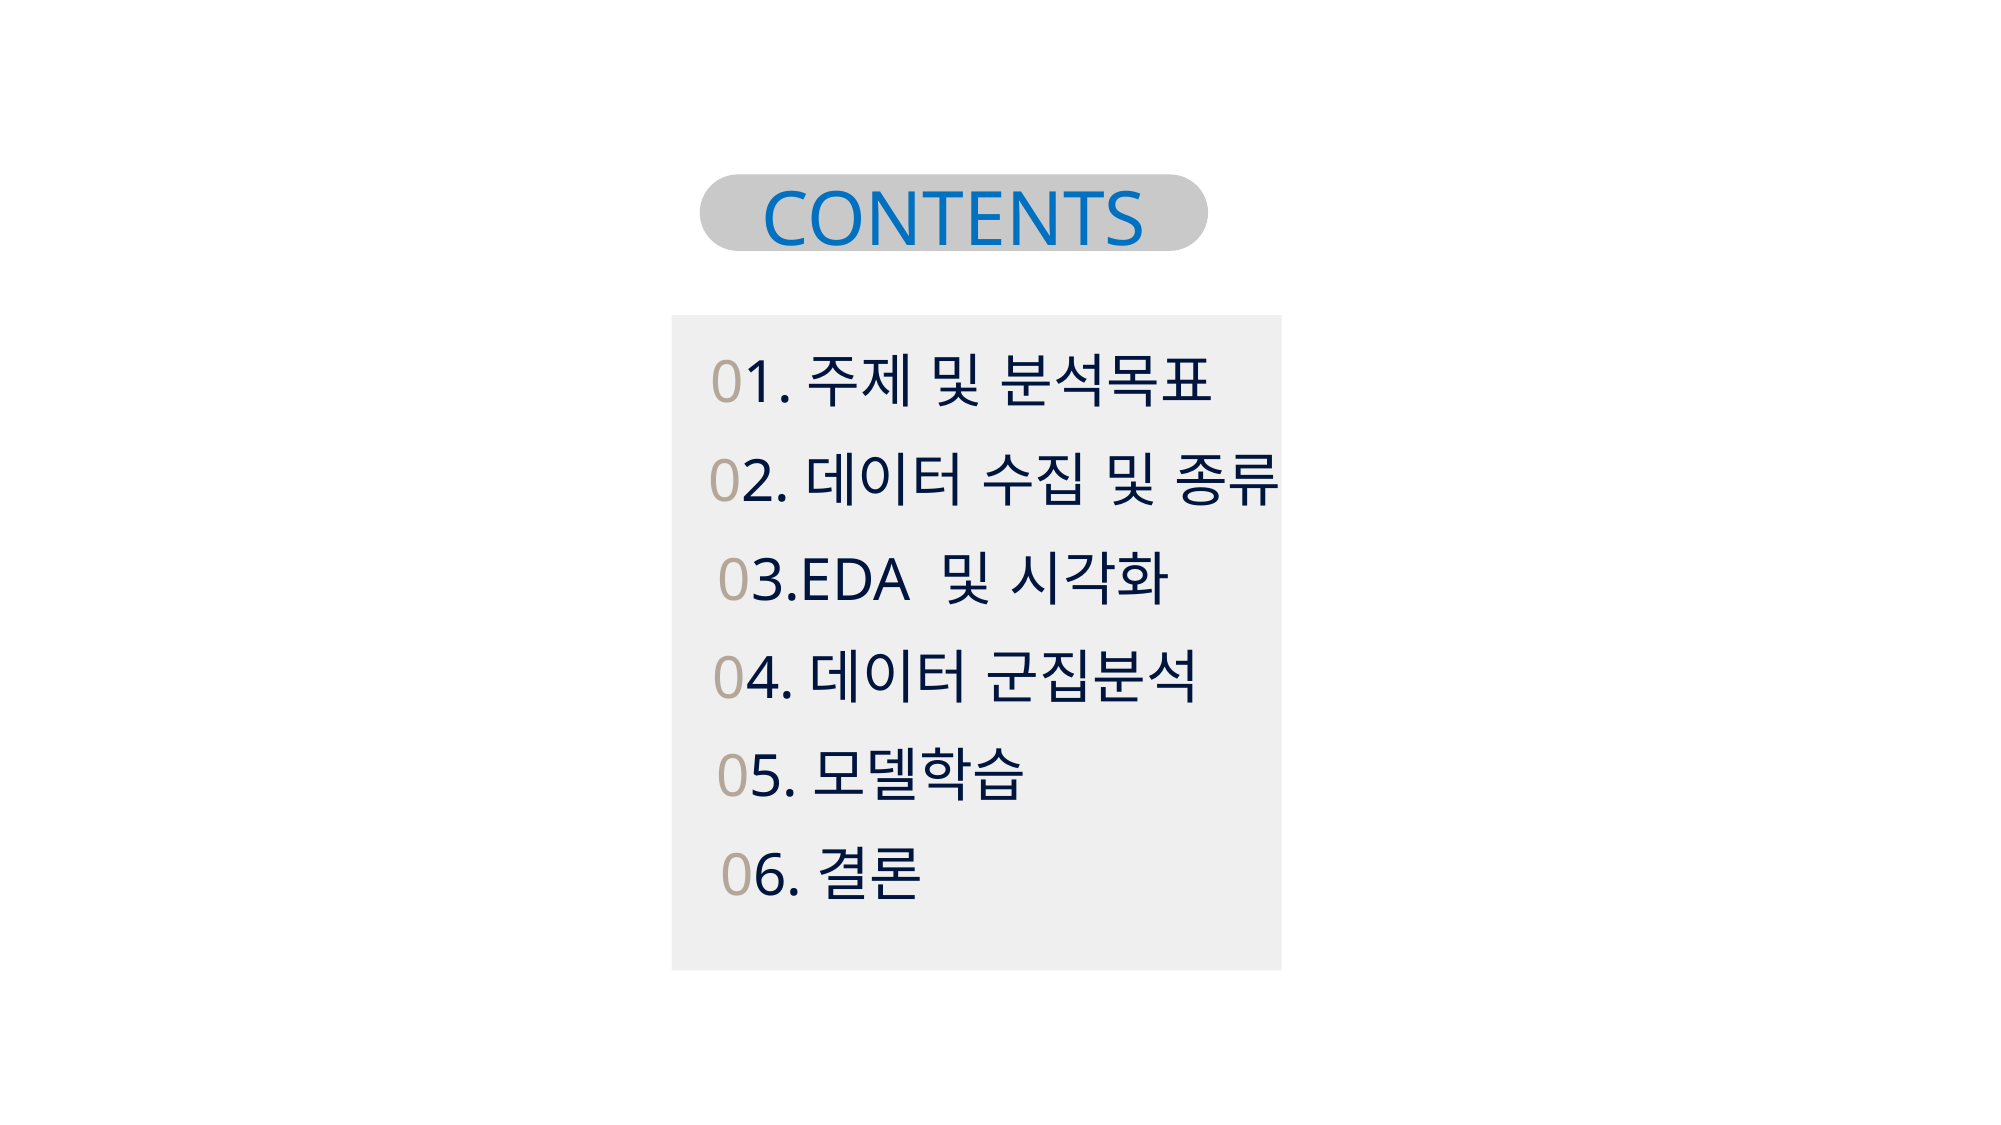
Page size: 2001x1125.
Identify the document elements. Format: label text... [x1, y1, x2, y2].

text_box 01.주제 및 분석목표 [695, 337, 1229, 422]
text_box [671, 314, 1283, 971]
text_box 04.데이터 군집분석 [698, 632, 1215, 718]
text_box CONTENTS [746, 162, 1162, 268]
text_box 02.데이터 수집 및 종류 [693, 436, 1297, 521]
text_box 03.EDA 및 시각화 [702, 534, 1185, 620]
text_box [698, 173, 746, 252]
text_box 06.결론 [705, 829, 939, 915]
text_box 05.모델학습 [701, 730, 1042, 816]
text_box [1162, 173, 1210, 252]
